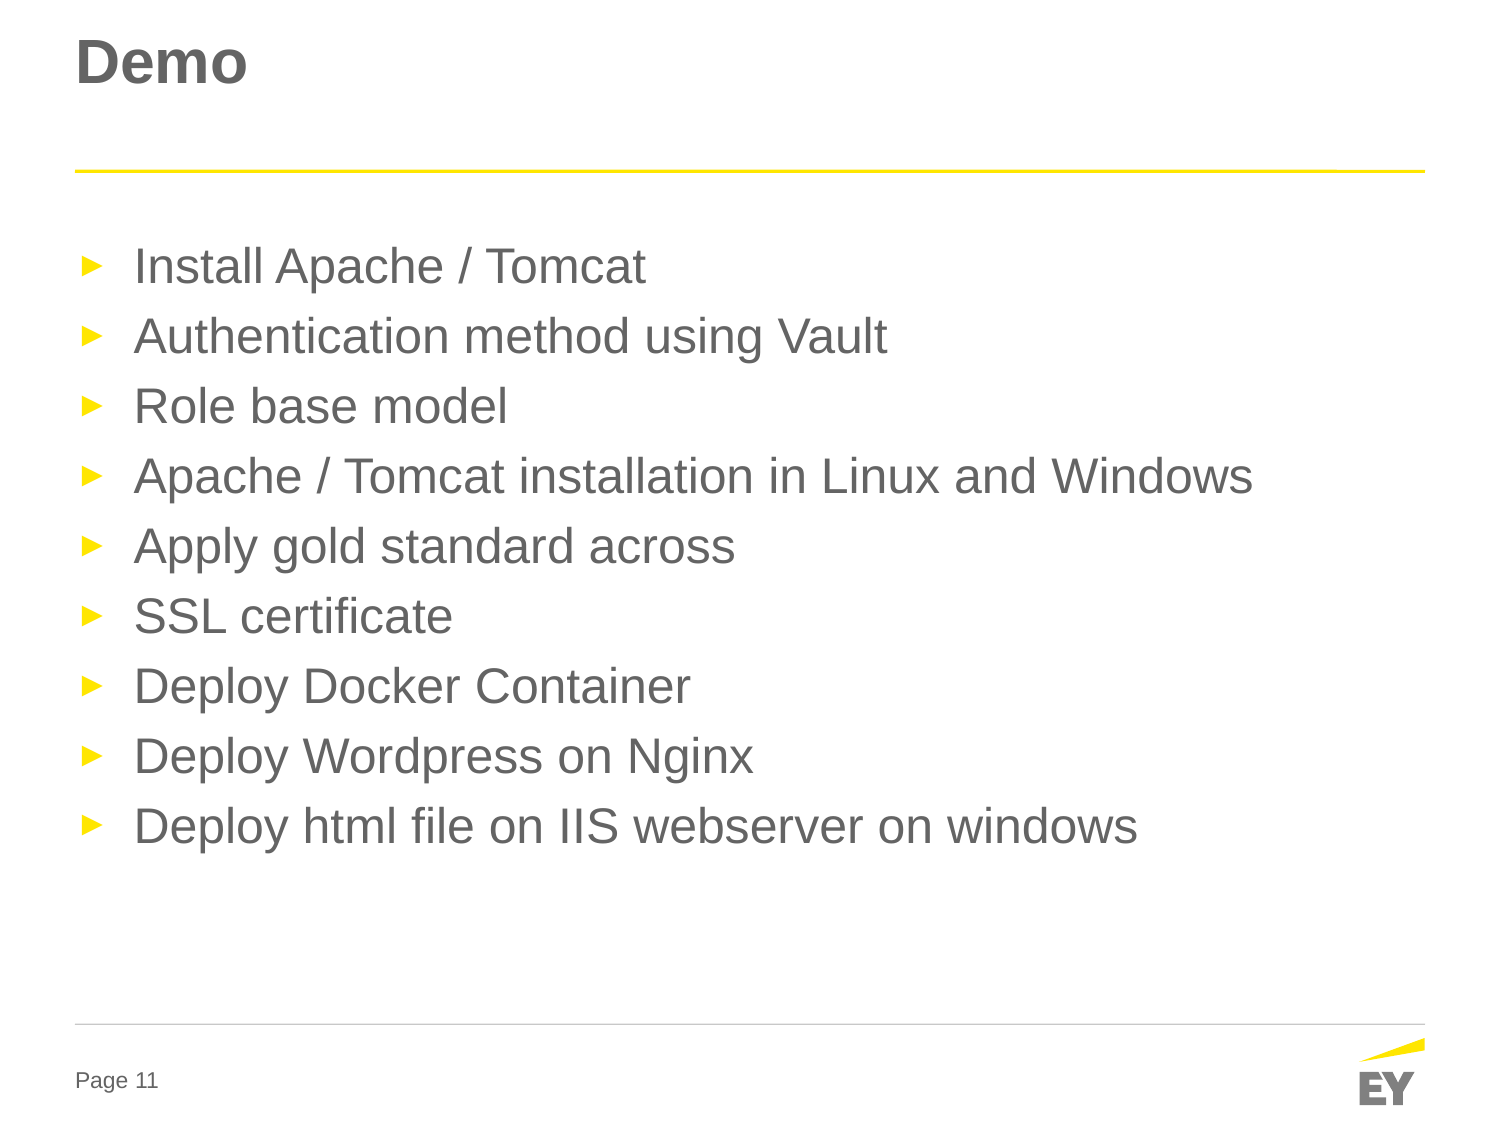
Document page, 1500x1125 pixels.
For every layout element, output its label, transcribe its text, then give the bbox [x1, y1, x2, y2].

list Install Apache / Tomcat Authentication method using Vault Role base model Apache / Tomcat installation in Linux and Windows Apply gold standard across SSL certificate Deploy Docker Container Deploy Wordpress on Nginx Deploy html file on IIS webserver on windows [75, 233, 1425, 1005]
title Demo [75, 33, 1426, 175]
